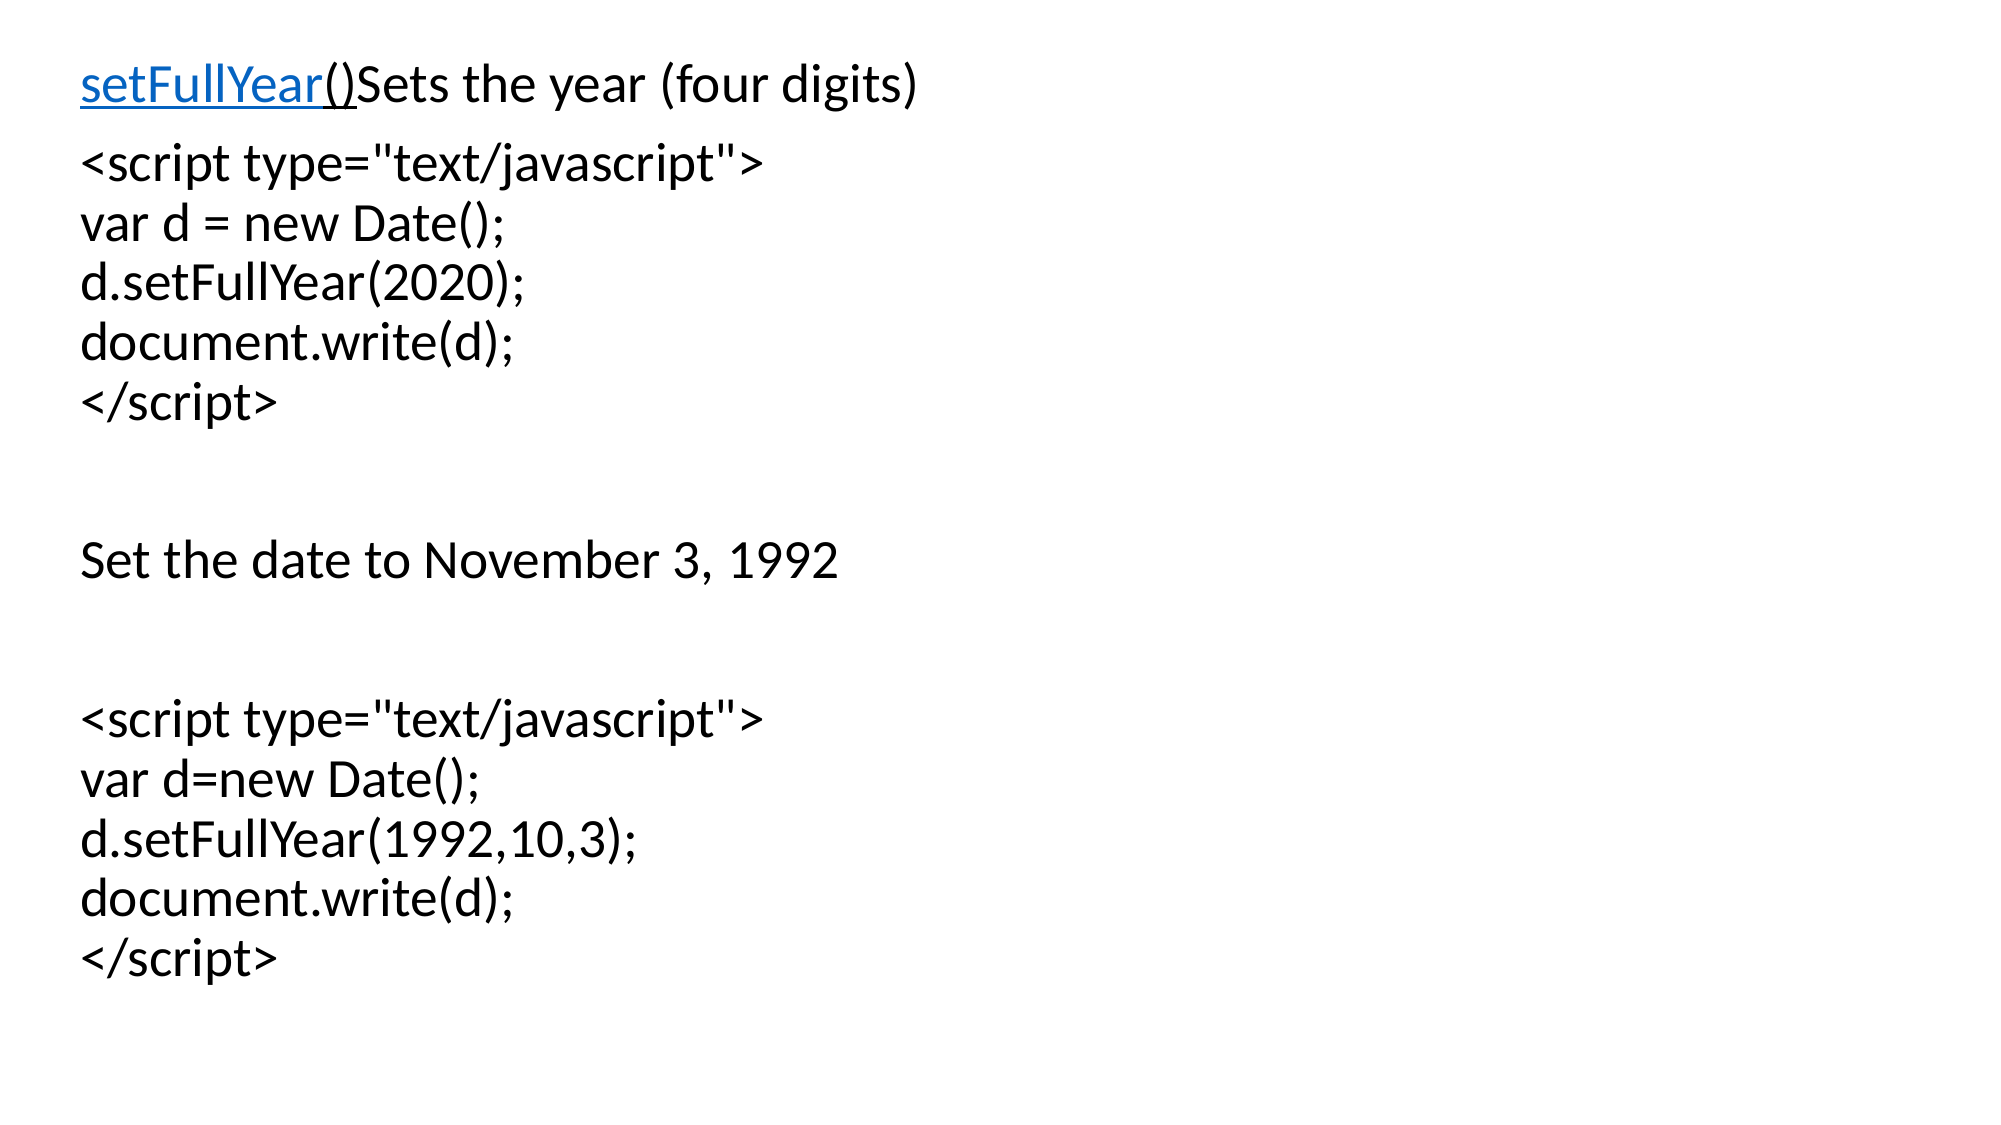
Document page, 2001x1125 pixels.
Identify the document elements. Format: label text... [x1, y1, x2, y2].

list setFullYear()Sets the year (four digits) <script type="text/javascript"> var d = new Date(); d.setFullYear(2020); document.write(d); </script> Set the date to November 3, 1992 <script type="text/javascript"> var d=new Date(); d.setFullYear(1992,10,3); document.write(d); </script> [64, 46, 1675, 1005]
